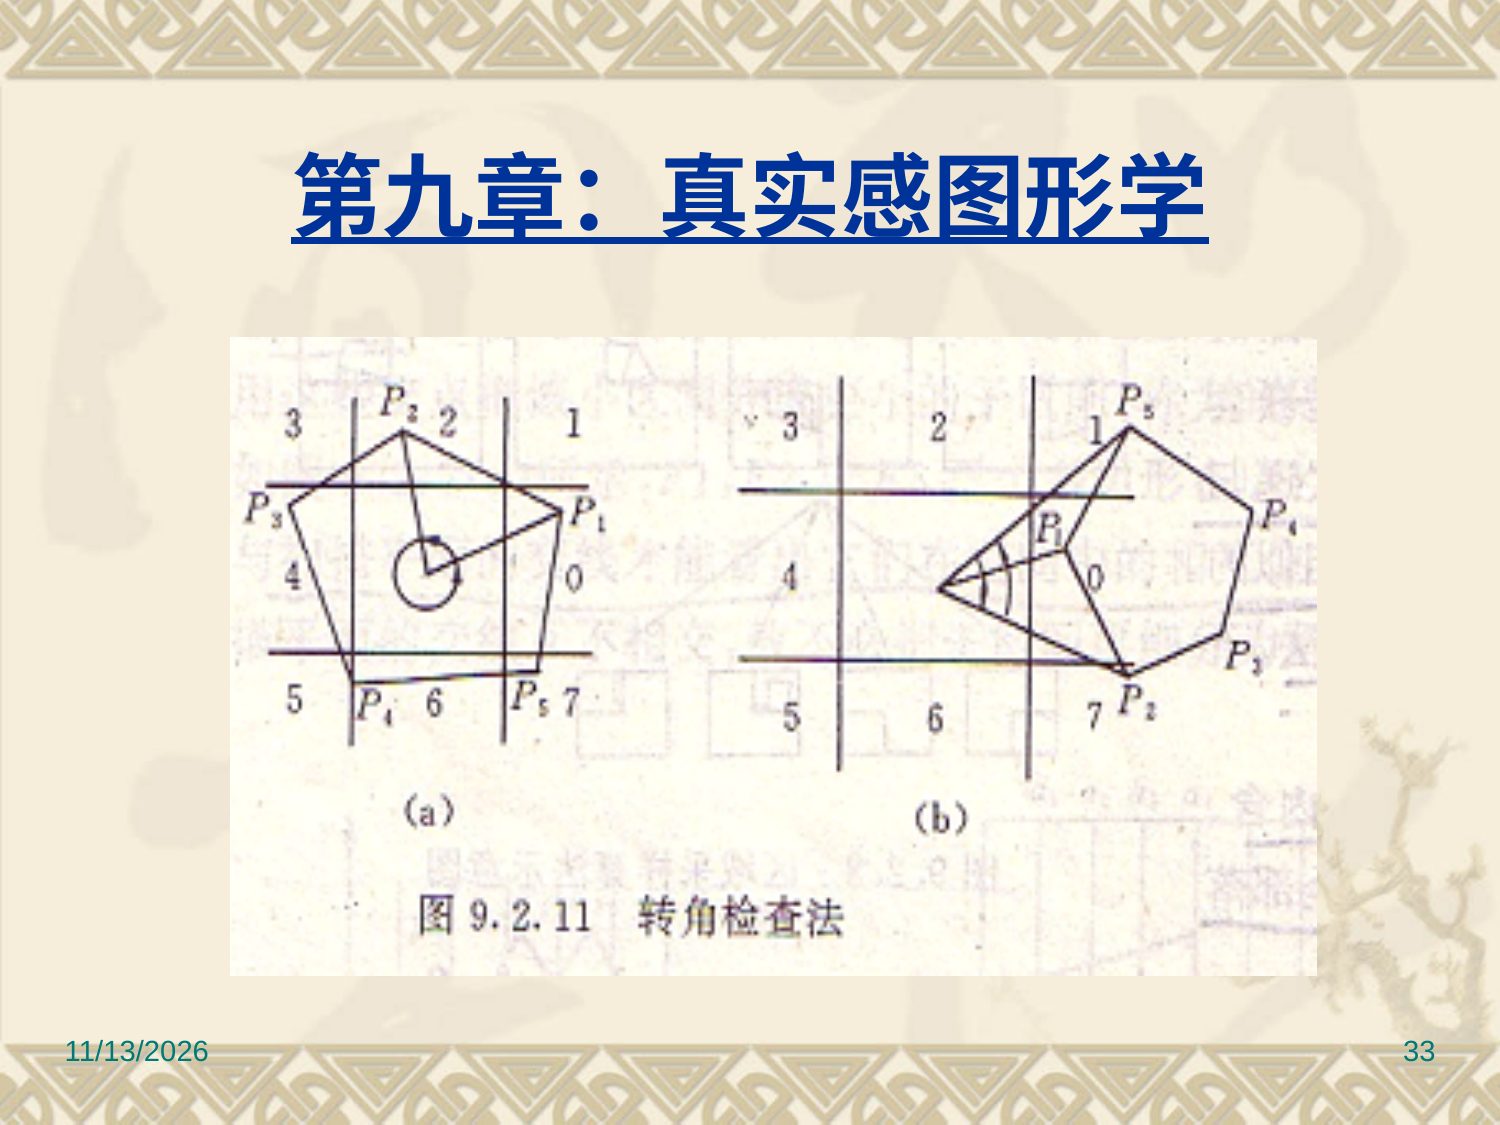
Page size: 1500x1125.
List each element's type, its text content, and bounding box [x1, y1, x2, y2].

title 第九章：真实感图形学 [49, 99, 1451, 288]
picture [0, 0, 1500, 1125]
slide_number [49, 1024, 425, 1103]
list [229, 337, 1318, 976]
slide_number 33 [1074, 1024, 1451, 1103]
